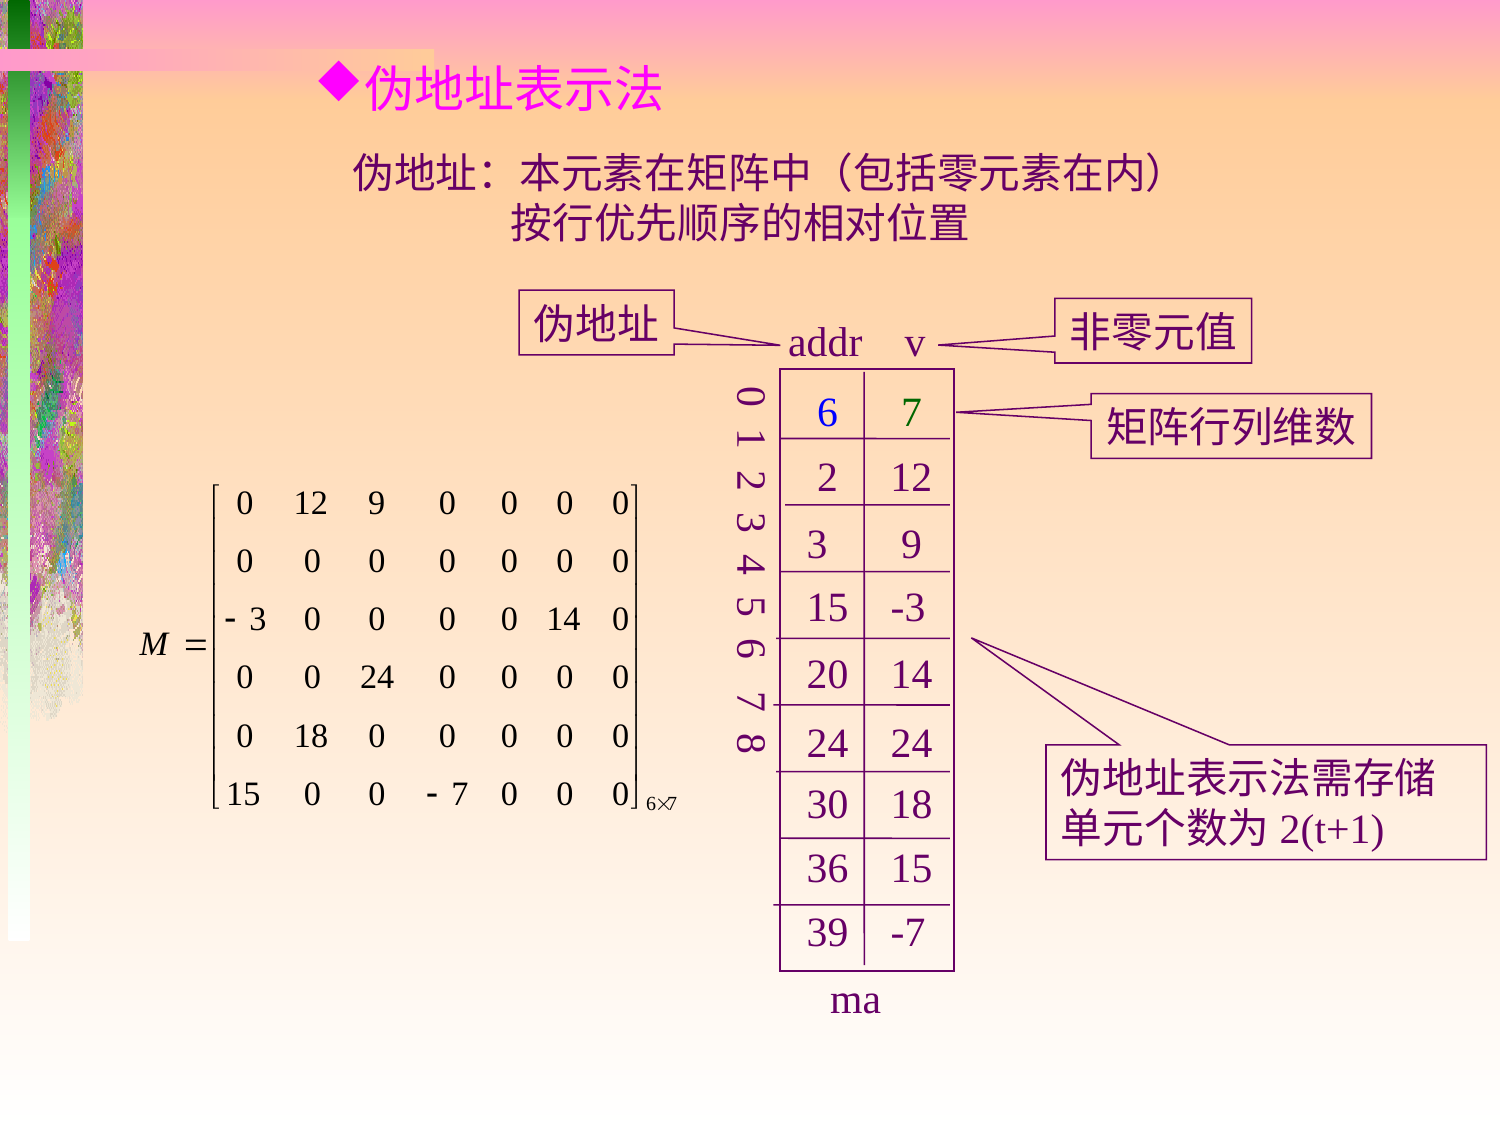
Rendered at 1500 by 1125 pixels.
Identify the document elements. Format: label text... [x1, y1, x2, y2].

text_box 伪地址表示法 [0, 50, 1395, 119]
text_box 伪地址表示法需存储单元个数为2(t+1) [1377, 744, 1487, 860]
picture [0, 0, 9, 50]
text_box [133, 478, 685, 819]
picture [29, 0, 83, 50]
picture [0, 119, 9, 821]
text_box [517, 288, 1373, 1030]
picture [29, 119, 83, 821]
text_box 伪地址：本元素在矩阵中（包括零元素在内） 按行优先顺序的相对位置 [337, 139, 1203, 254]
